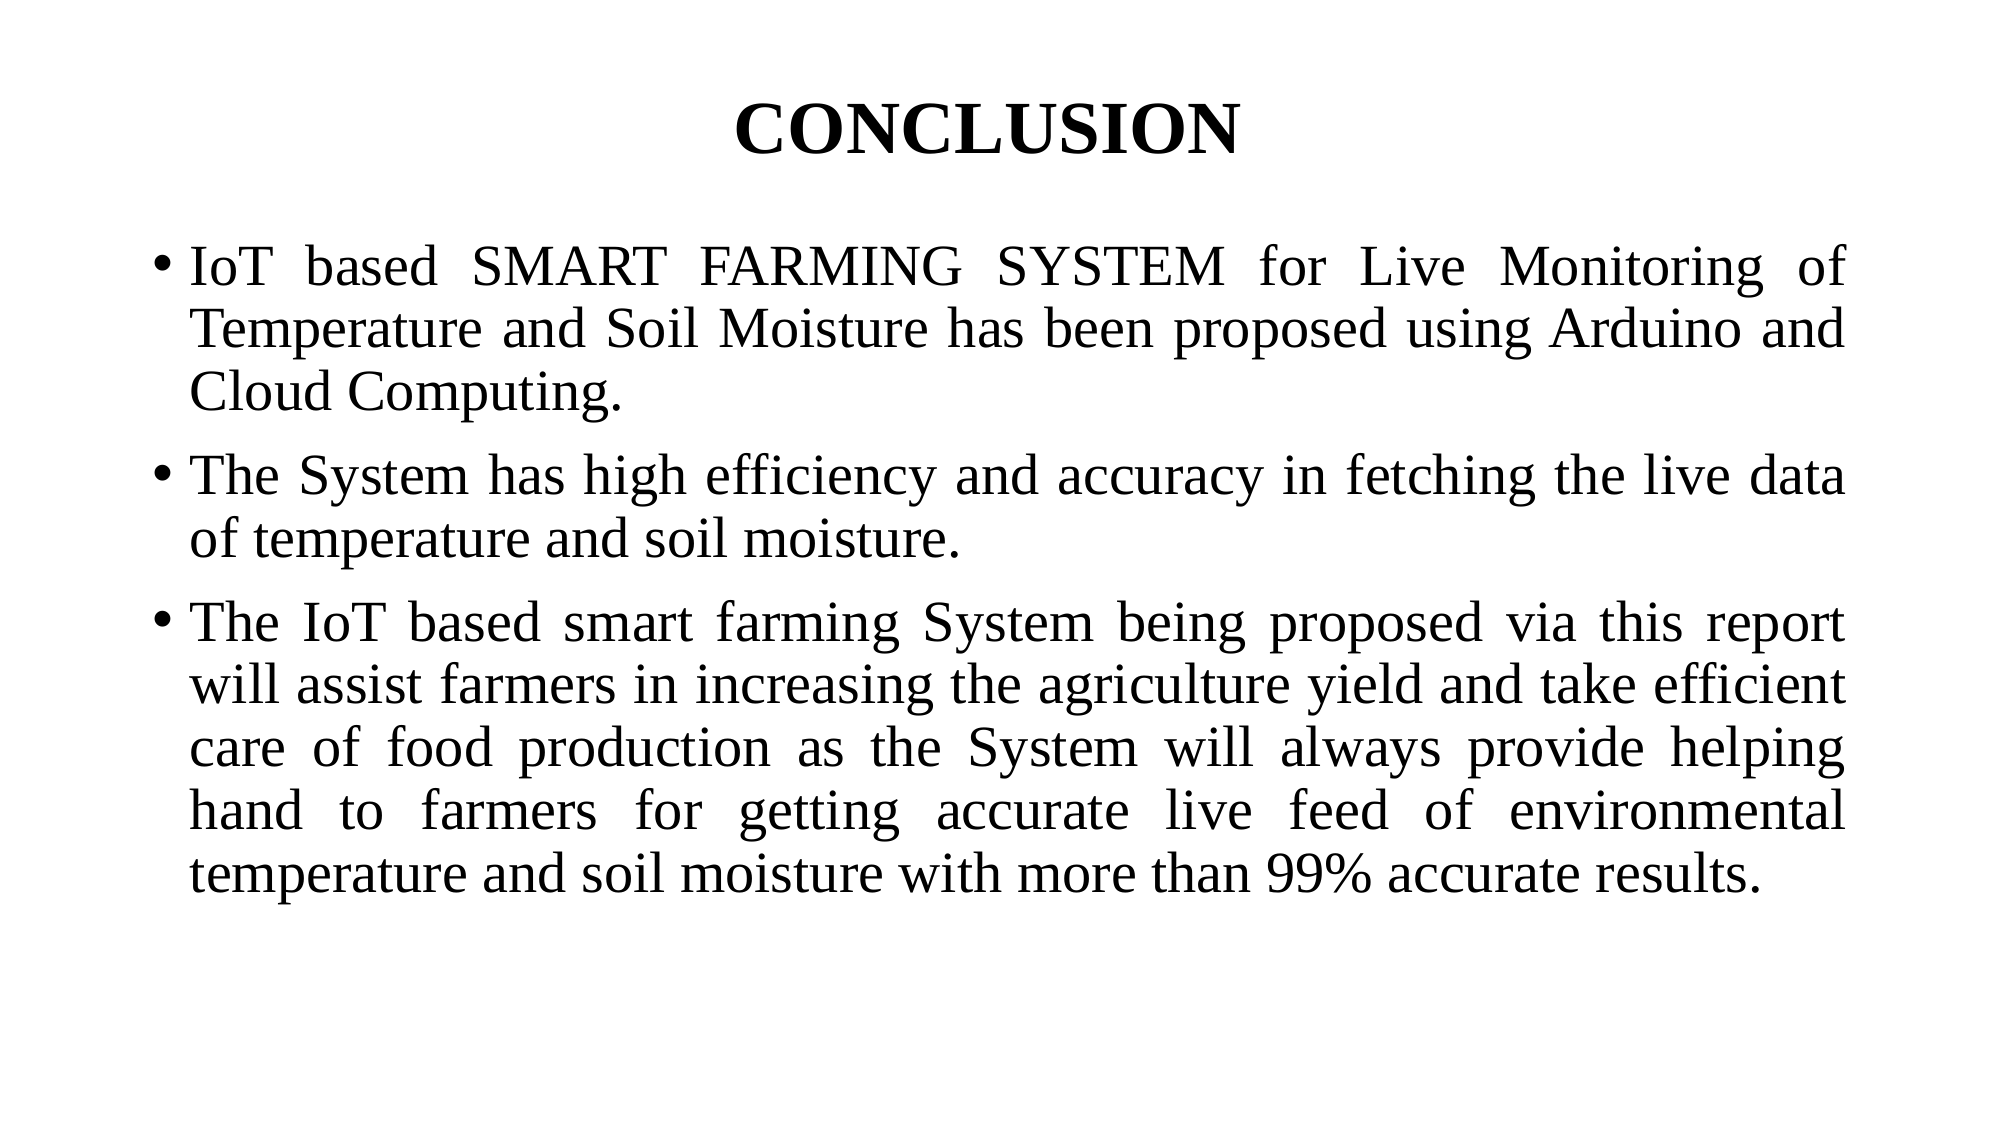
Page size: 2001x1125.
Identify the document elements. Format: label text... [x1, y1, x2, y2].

title CONCLUSION [137, 59, 1863, 188]
list IoT based SMART FARMING SYSTEM for Live Monitoring of Temperature and Soil Moisture has been proposed using Arduino and Cloud Computing. The System has high efficiency and accuracy in fetching the live data of temperature and soil moisture. The IoT based smart farming System being proposed via this report will assist farmers in increasing the agriculture yield and take efficient care of food production as the System will always provide helping hand to farmers for getting accurate live feed of environmental temperature and soil moisture with more than 99% accurate results. [137, 227, 1863, 1014]
